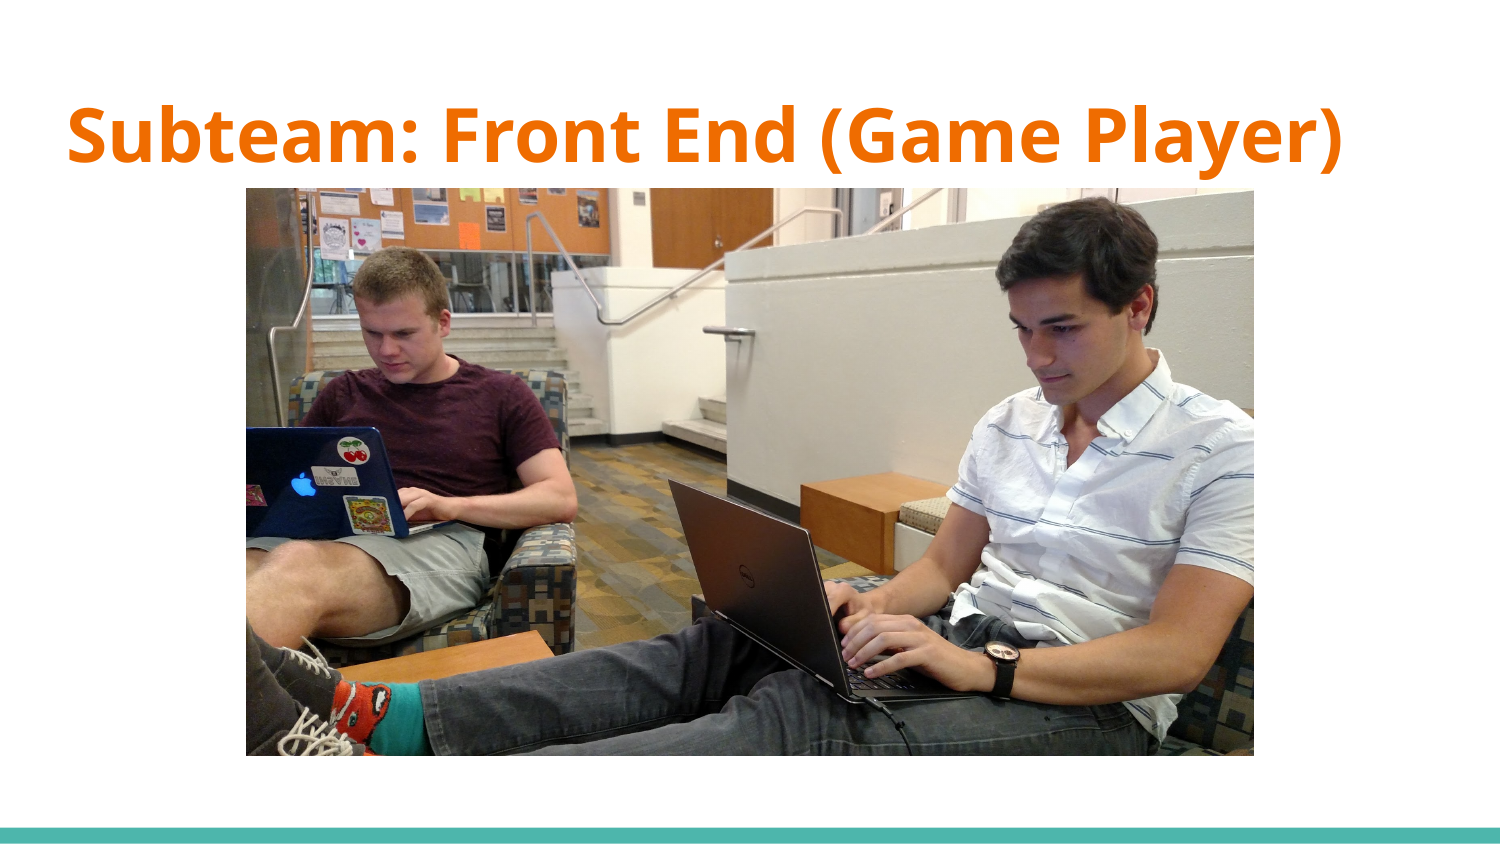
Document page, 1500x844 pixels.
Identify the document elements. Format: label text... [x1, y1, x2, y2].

picture [246, 188, 1254, 756]
title Subteam: Front End (Game Player) [51, 72, 1449, 189]
